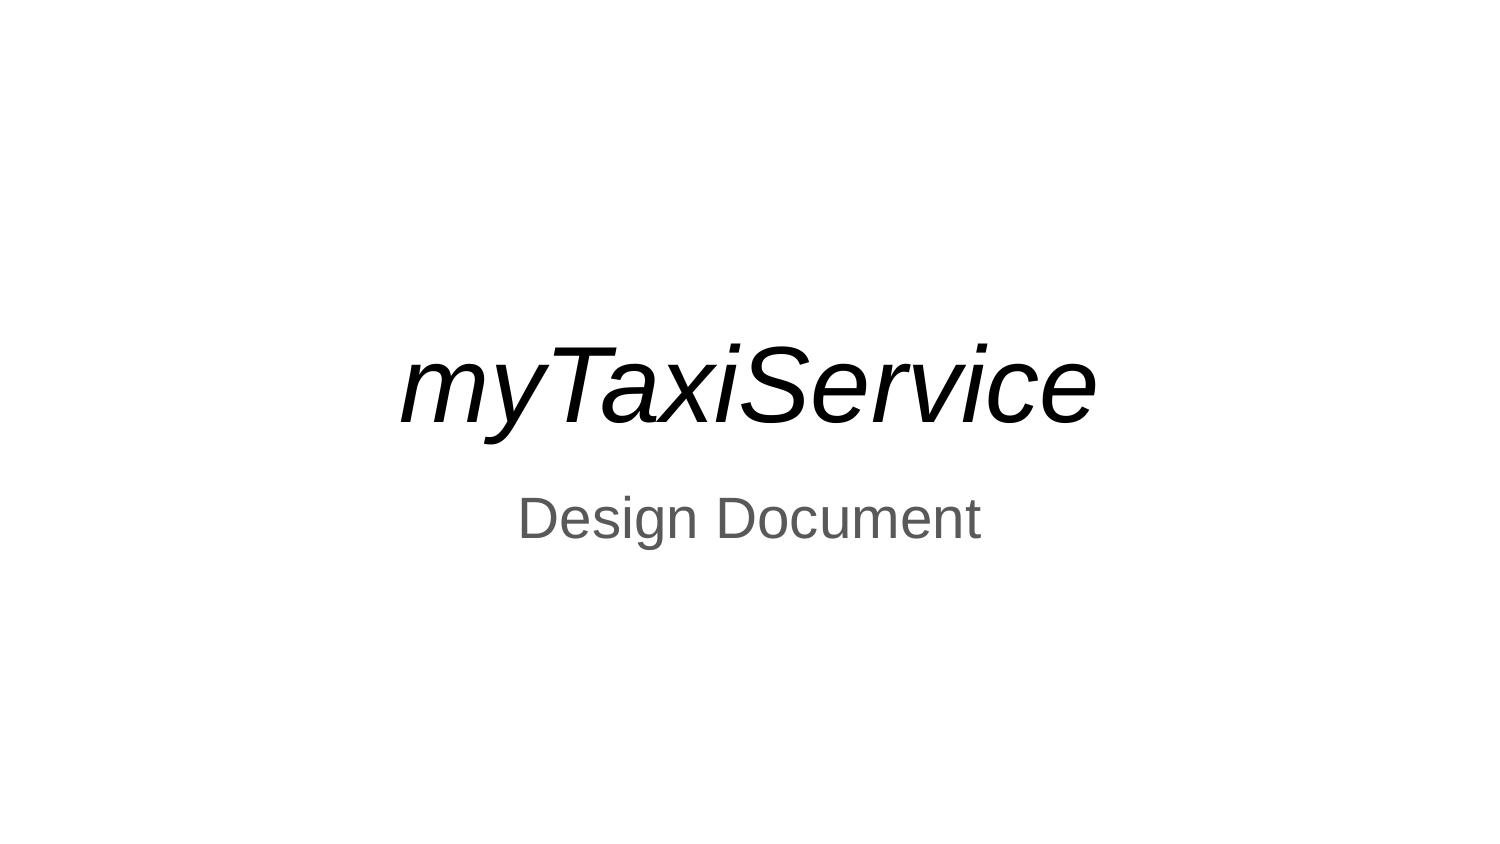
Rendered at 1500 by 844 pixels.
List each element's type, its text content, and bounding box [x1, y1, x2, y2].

subtitle Design Document [51, 464, 1449, 595]
title myTaxiService [51, 122, 1449, 459]
